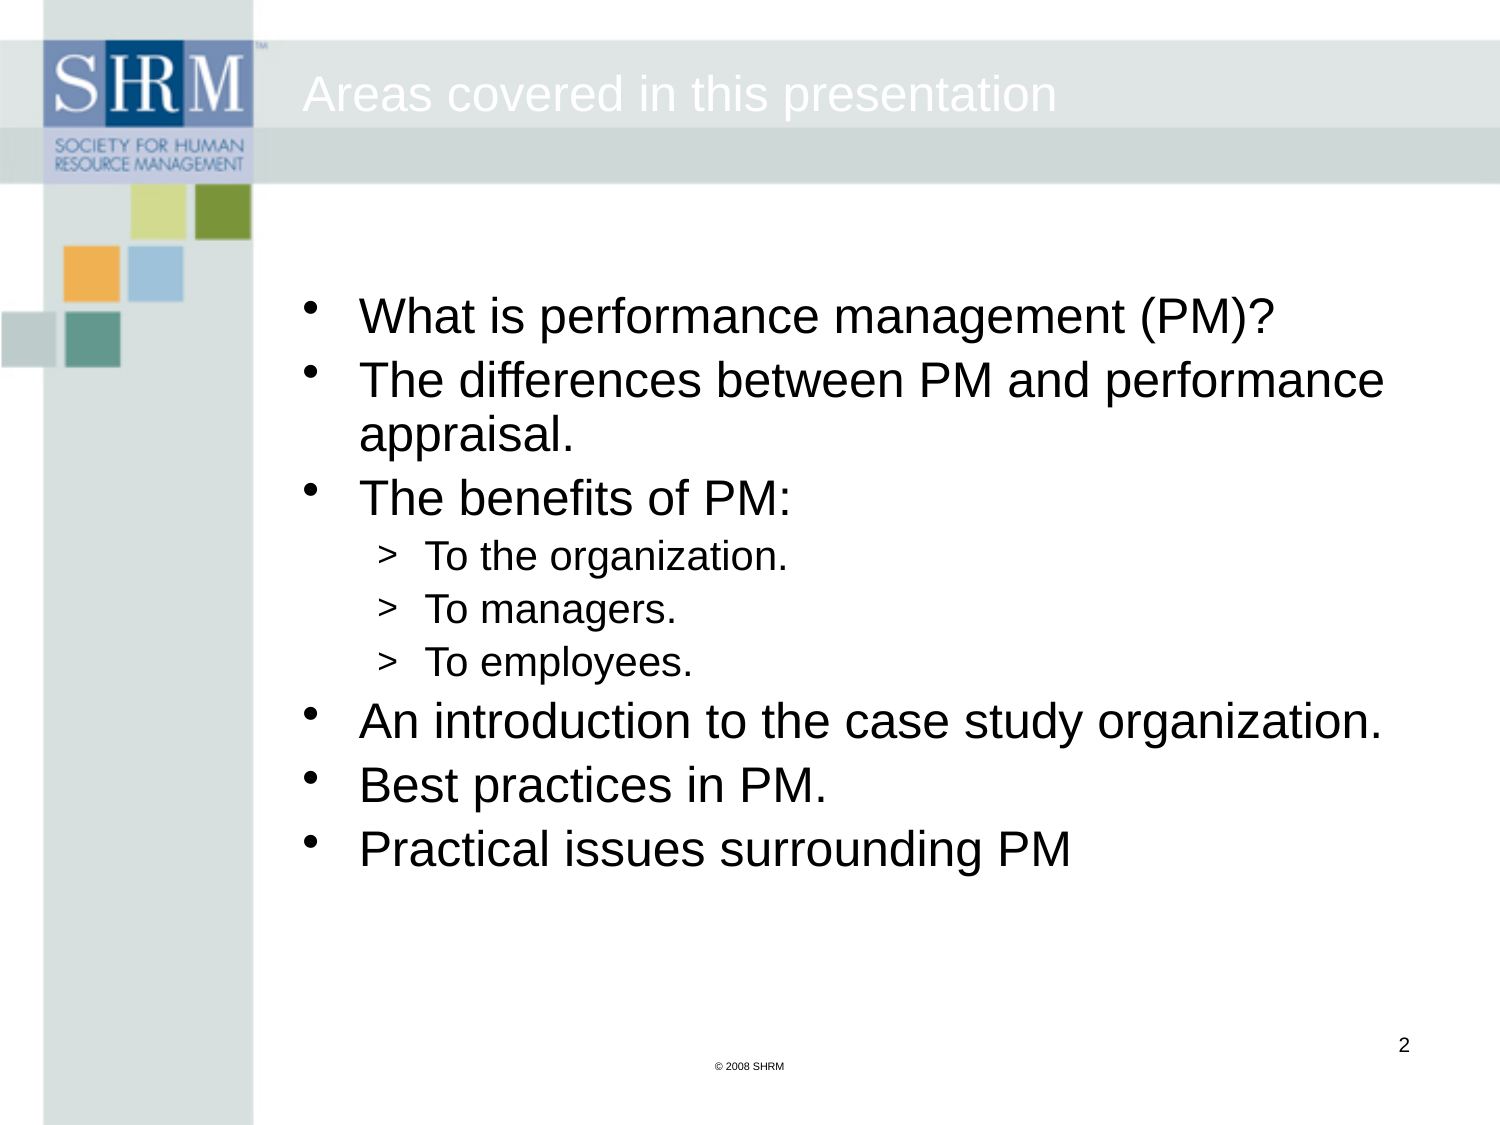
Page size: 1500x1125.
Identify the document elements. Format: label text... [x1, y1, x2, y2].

slide_number 2 [1074, 1024, 1425, 1103]
footer © 2008 SHRM [512, 1050, 988, 1103]
list What is performance management (PM)? The differences between PM and performance appraisal. The benefits of PM: To the organization. To managers. To employees. An introduction to the case study organization. Best practices in PM. Practical issues surrounding PM [287, 212, 1425, 1005]
picture [0, 0, 1500, 1125]
title Areas covered in this presentation [287, 45, 1425, 138]
